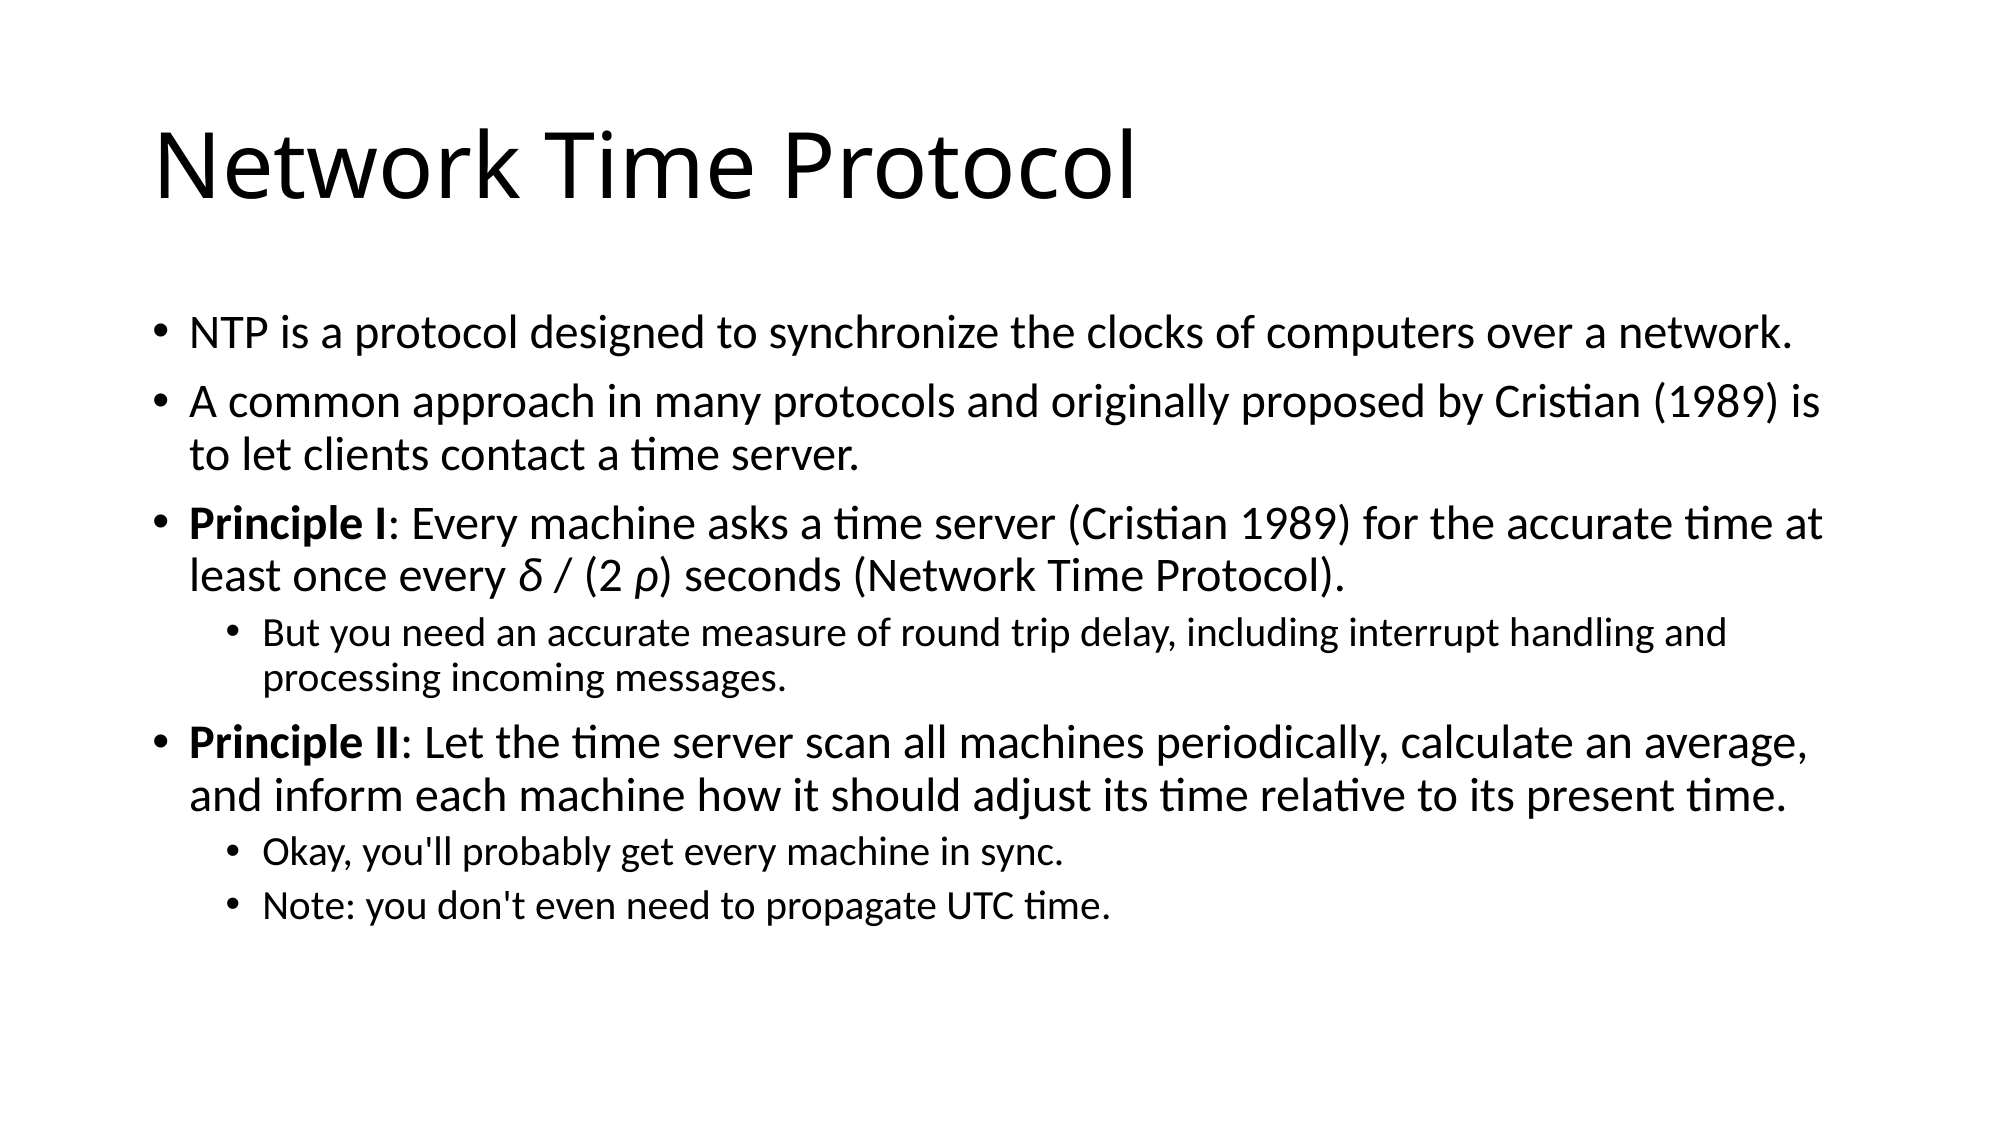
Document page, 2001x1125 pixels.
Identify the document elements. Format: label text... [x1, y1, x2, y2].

list NTP is a protocol designed to synchronize the clocks of computers over a network. A common approach in many protocols and originally proposed by Cristian (1989) is to let clients contact a time server. Principle I: Every machine asks a time server (Cristian 1989) for the accurate time at least once every δ / (2 ρ) seconds (Network Time Protocol). But you need an accurate measure of round trip delay, including interrupt handling and processing incoming messages. Principle II: Let the time server scan all machines periodically, calculate an average, and inform each machine how it should adjust its time relative to its present time. Okay, you'll probably get every machine in sync. Note: you don't even need to propagate UTC time. [137, 299, 1863, 1014]
title Network Time Protocol [137, 59, 1863, 278]
